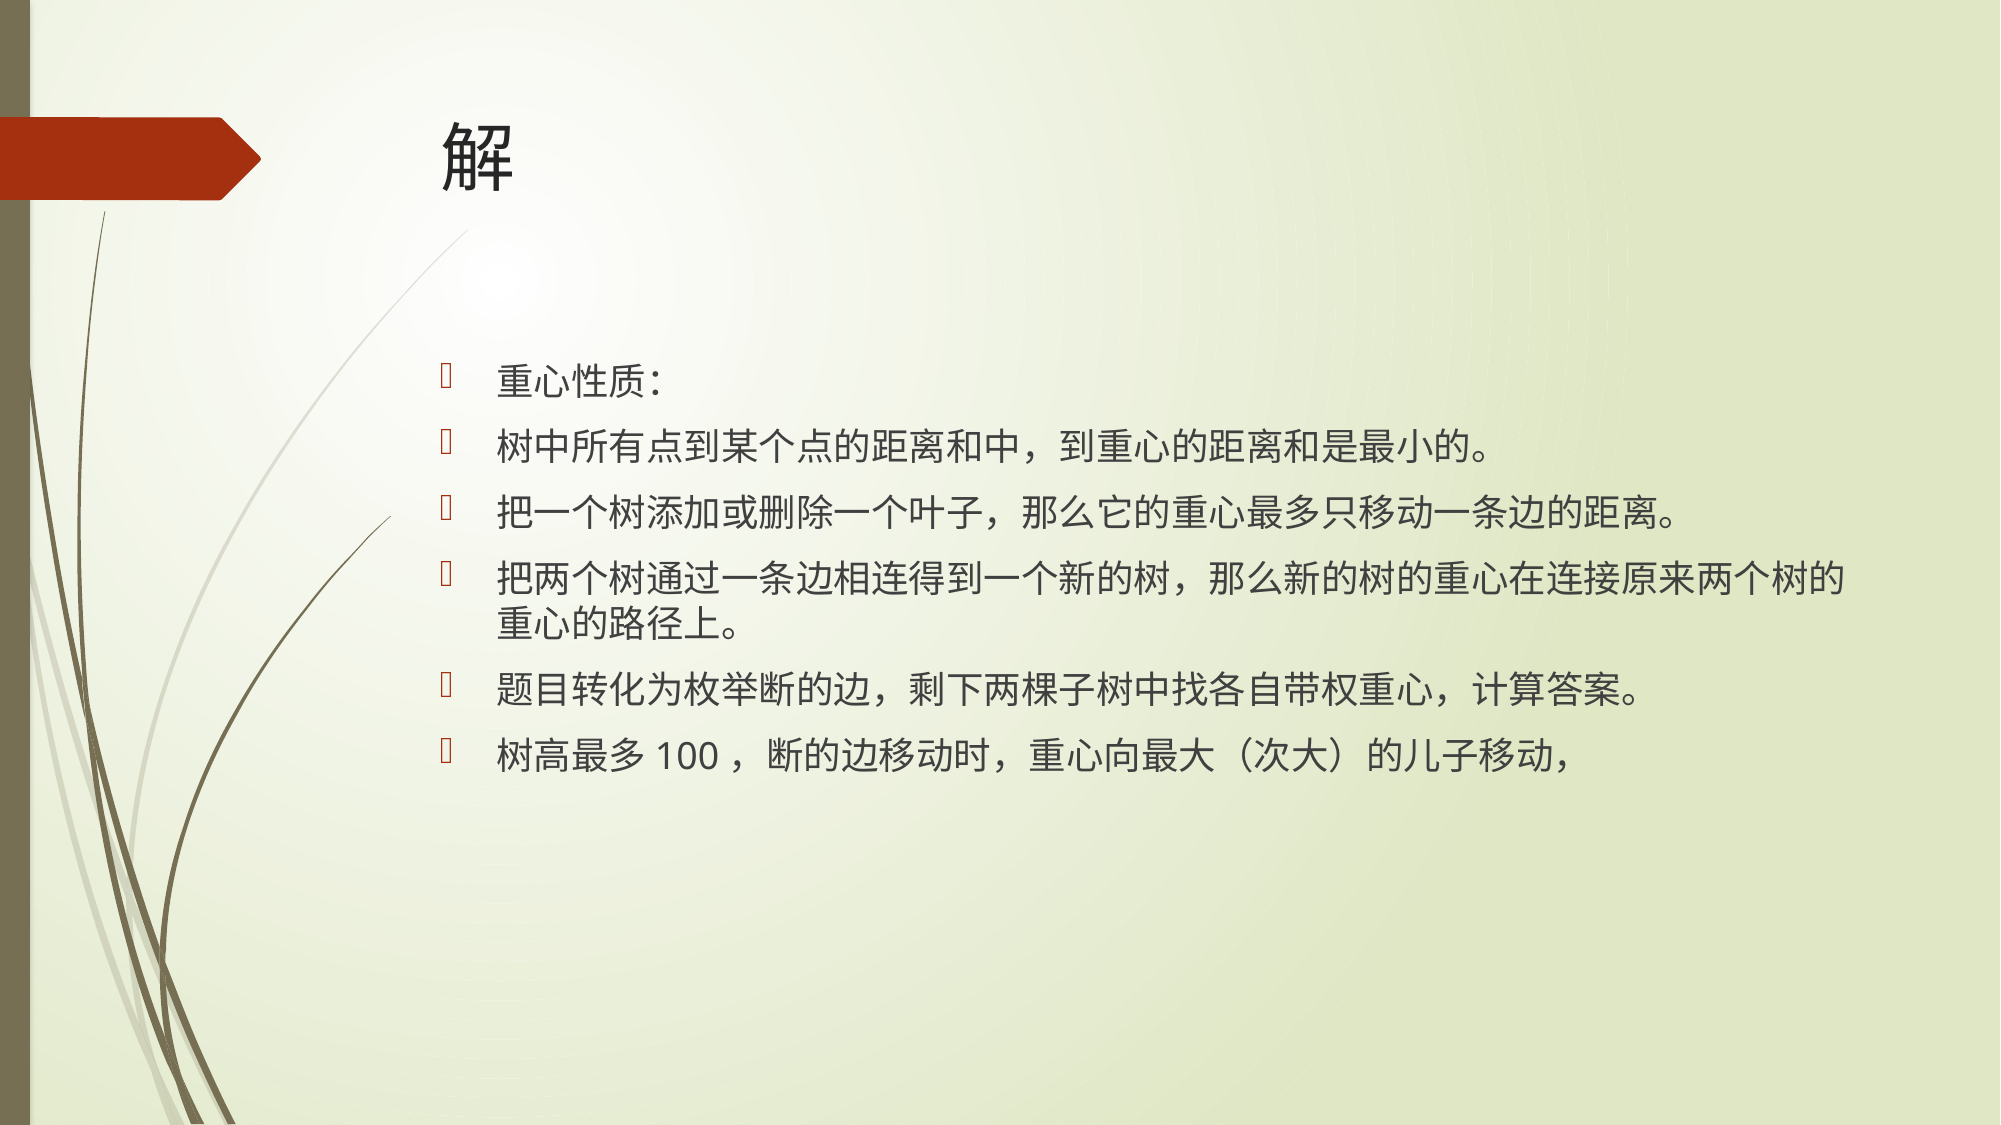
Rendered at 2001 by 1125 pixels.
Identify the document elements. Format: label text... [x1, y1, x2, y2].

list 重心性质： 树中所有点到某个点的距离和中，到重心的距离和是最小的。 把一个树添加或删除一个叶子，那么它的重心最多只移动一条边的距离。 把两个树通过一条边相连得到一个新的树，那么新的树的重心在连接原来两个树的重心的路径上。 题目转化为枚举断的边，剩下两棵子树中找各自带权重心，计算答案。 树高最多100，断的边移动时，重心向最大（次大）的儿子移动， [424, 350, 1888, 970]
title 解 [425, 102, 1888, 313]
